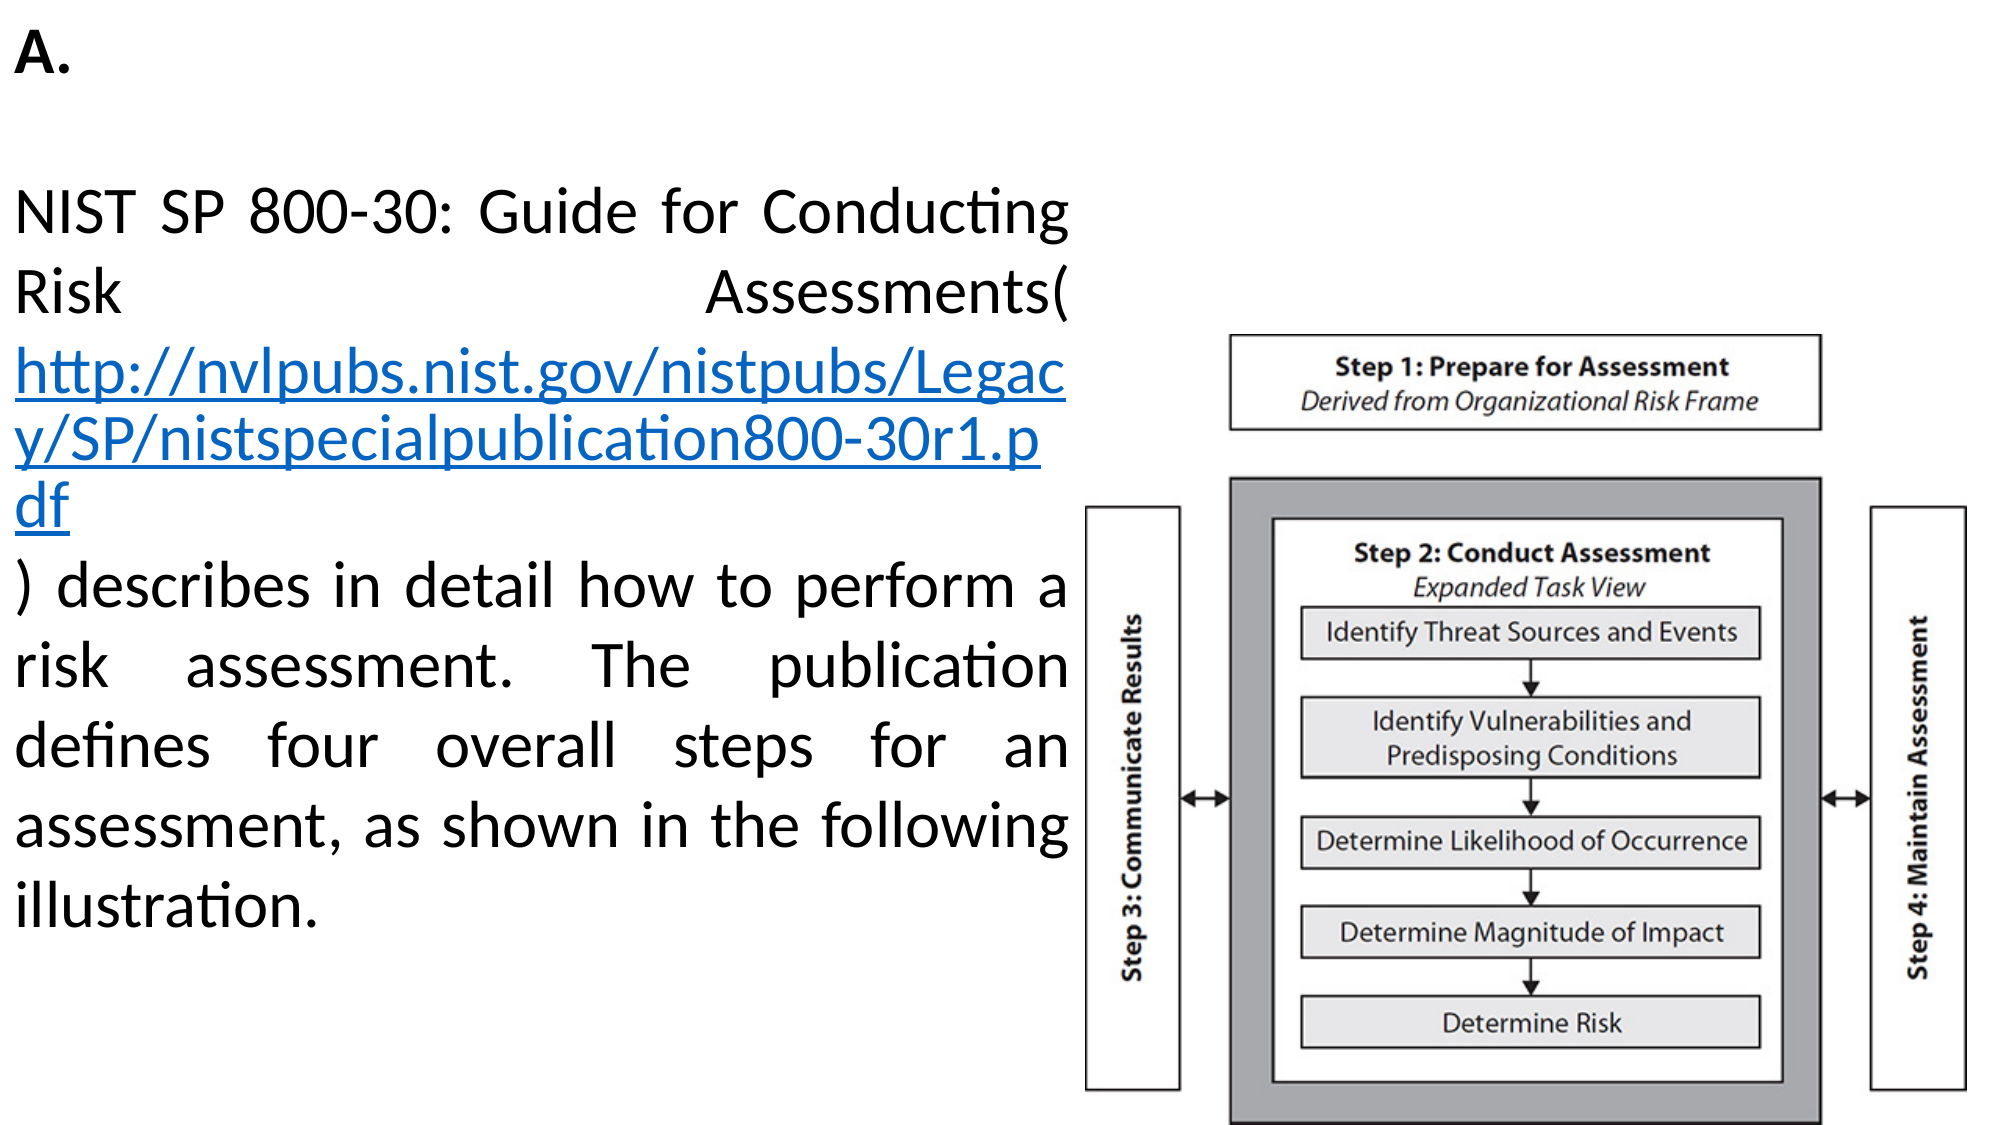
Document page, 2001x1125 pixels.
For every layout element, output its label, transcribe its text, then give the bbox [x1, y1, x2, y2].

text_box A. NIST SP 800-30: Guide for Conducting Risk Assessments(http://nvlpubs.nist.gov/nistpubs/Legacy/SP/nistspecialpublication800-30r1.pdf) describes in detail how to perform a risk assessment. The publication defines four overall steps for an assessment, as shown in the following illustration. [0, 0, 1086, 815]
picture [1085, 334, 1967, 1125]
